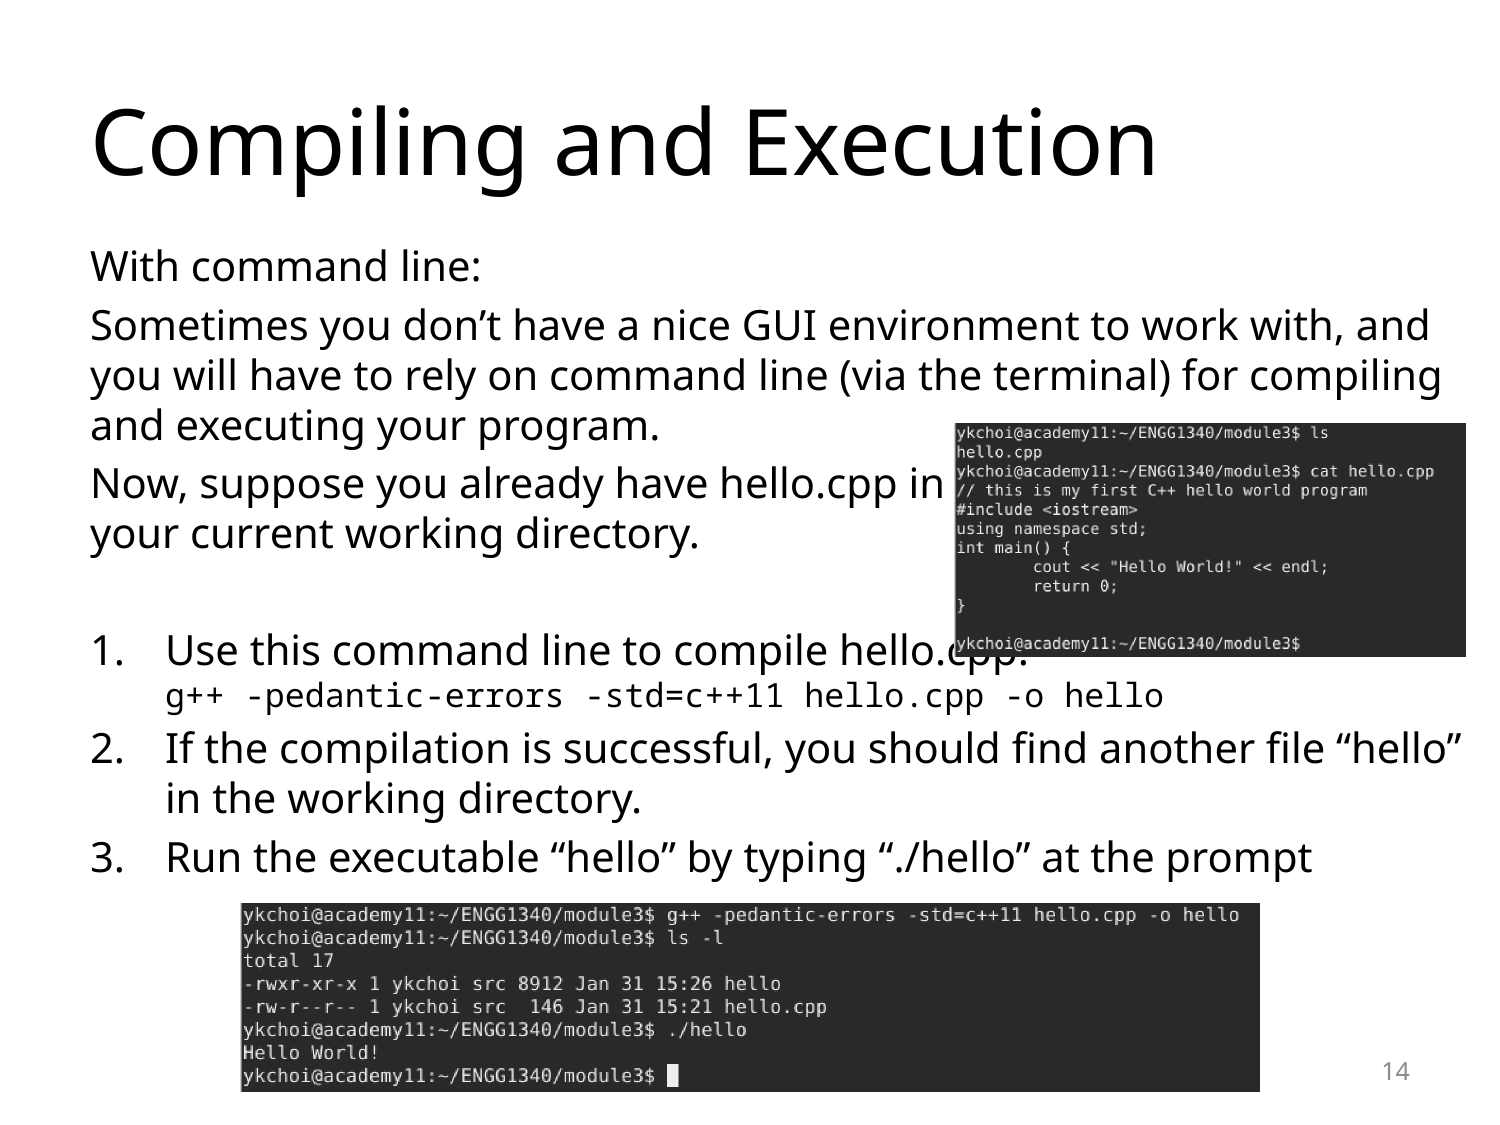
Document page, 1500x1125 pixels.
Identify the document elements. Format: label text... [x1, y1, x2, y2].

picture [954, 422, 1466, 657]
list With command line: Sometimes you don’t have a nice GUI environment to work with, and you will have to rely on command line (via the terminal) for compiling and executing your program. Now, suppose you already have hello.cpp in your current working directory. Use this command line to compile hello.cpp: g++ -pedantic-errors -std=c++11 hello.cpp -o hello If the compilation is successful, you should find another file “hello” in the working directory. Run the executable “hello” by typing “./hello” at the prompt [75, 232, 1489, 1080]
title Compiling and Execution [75, 45, 1425, 232]
picture [240, 902, 1260, 1092]
slide_number 14 [1074, 1042, 1425, 1103]
